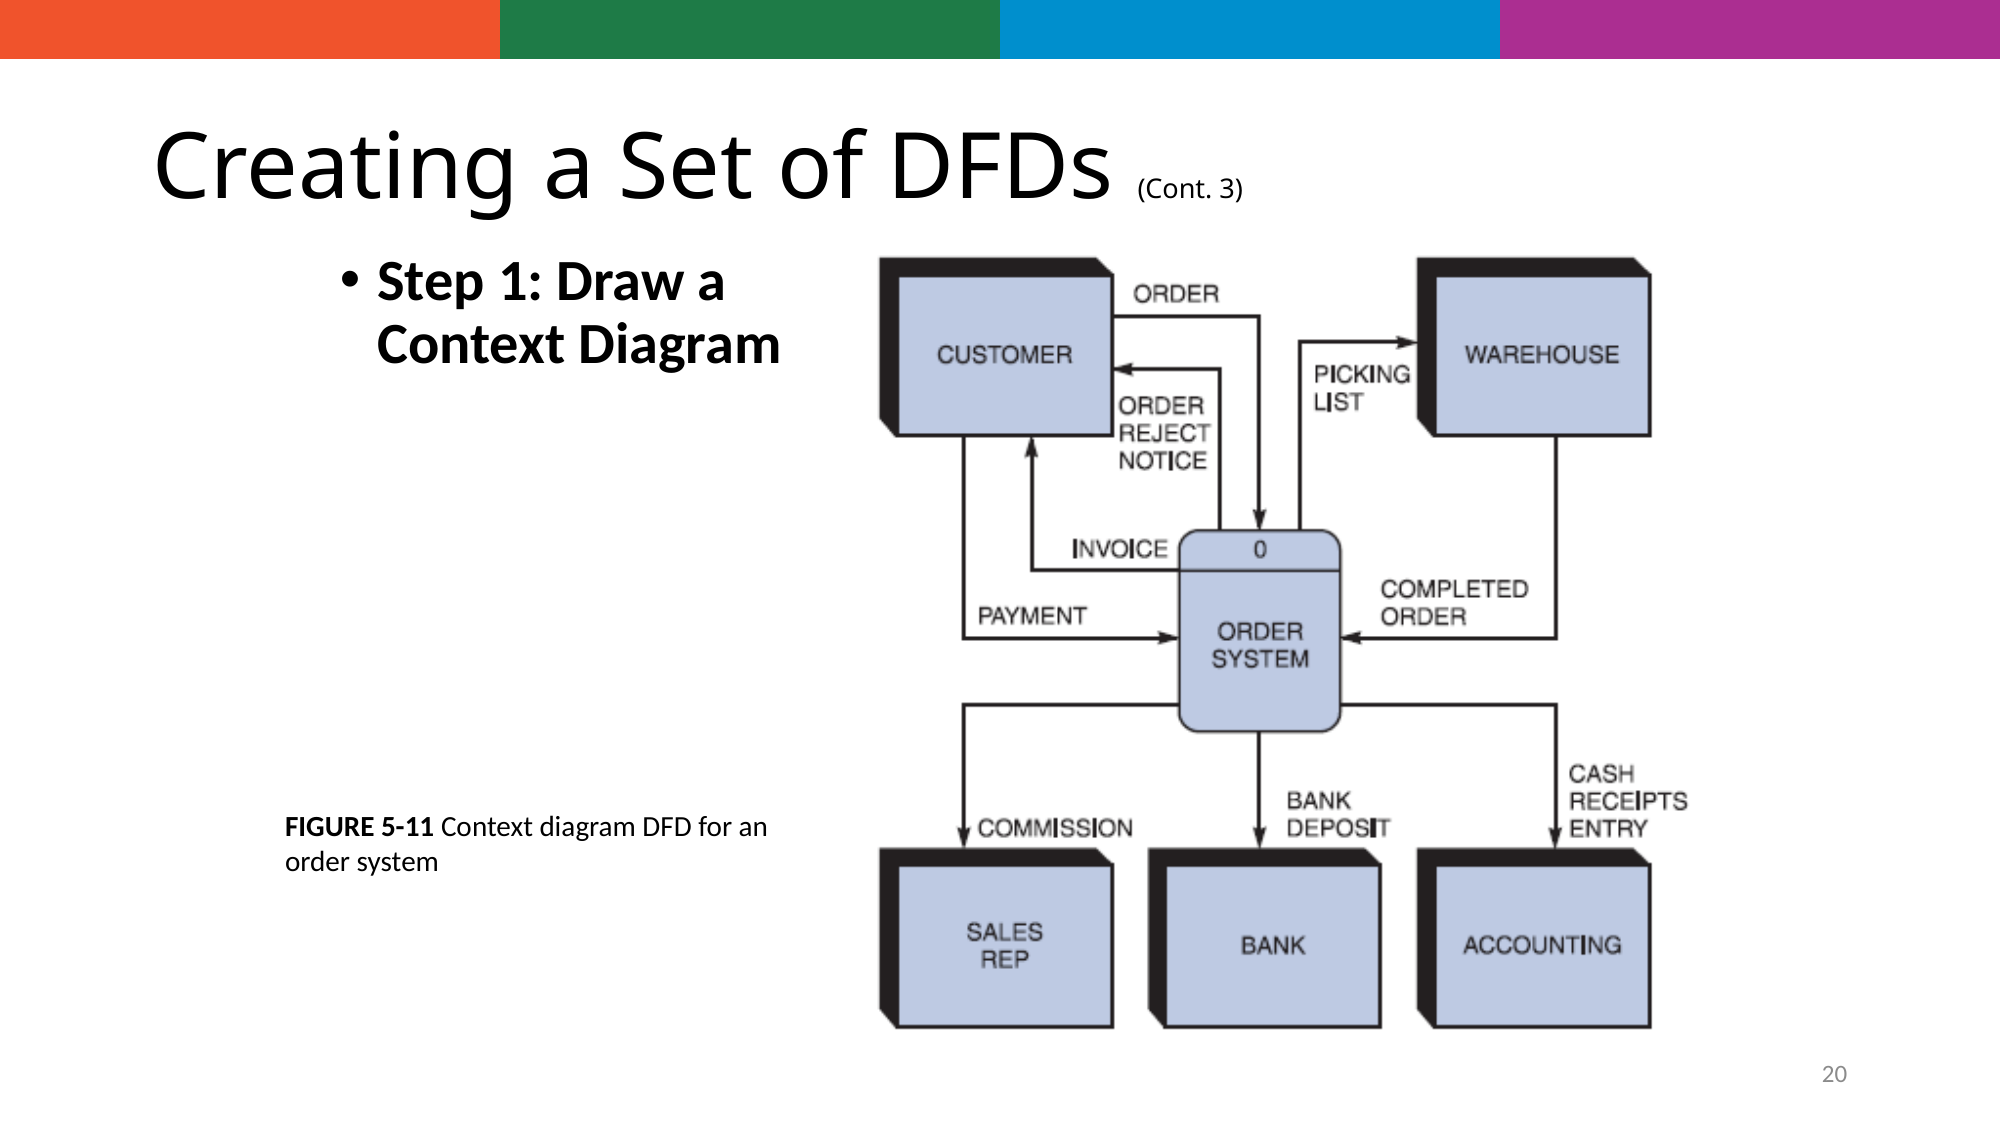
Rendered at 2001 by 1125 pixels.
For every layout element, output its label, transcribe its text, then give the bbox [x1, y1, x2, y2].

slide_number 20 [1412, 1042, 1863, 1103]
text_box FIGURE 5-11 Context diagram DFD for an order system [270, 799, 800, 885]
list Step 1: Draw a Context Diagram [324, 278, 843, 986]
title Creating a Set of DFDs (Cont. 3) [137, 59, 1863, 278]
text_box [0, 0, 2000, 59]
picture [843, 227, 1703, 1043]
